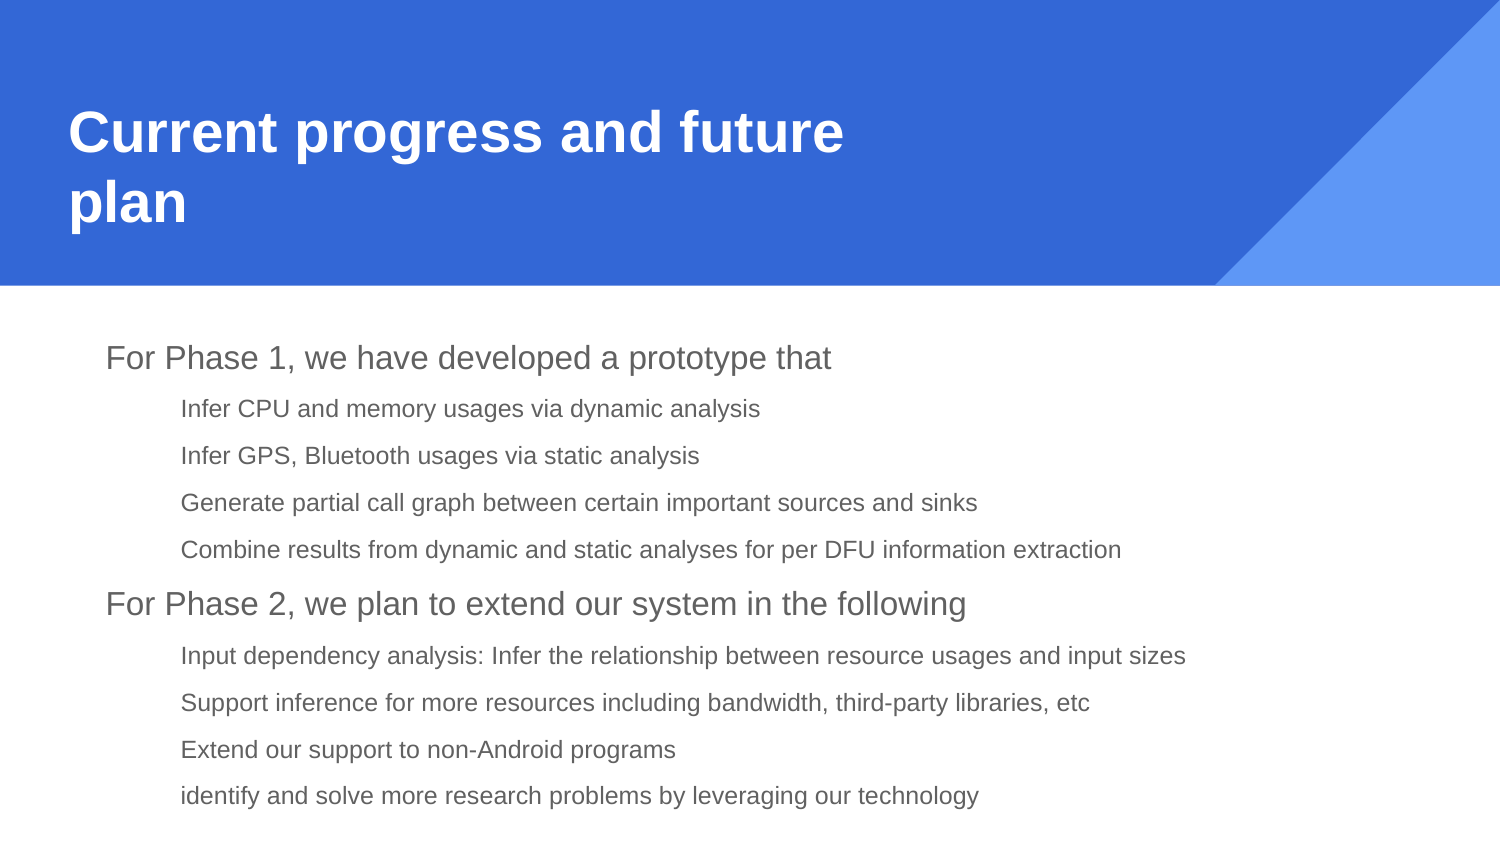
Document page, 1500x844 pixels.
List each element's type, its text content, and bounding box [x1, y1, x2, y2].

list For Phase 1, we have developed a prototype that Infer CPU and memory usages via dynamic analysis Infer GPS, Bluetooth usages via static analysis Generate partial call graph between certain important sources and sinks Combine results from dynamic and static analyses for per DFU information extraction For Phase 2, we plan to extend our system in the following Input dependency analysis: Infer the relationship between resource usages and input sizes Support inference for more resources including bandwidth, third-party libraries, etc Extend our support to non-Android programs identify and solve more research problems by leveraging our technology [53, 315, 1447, 759]
title Current progress and future plan [53, 24, 914, 250]
